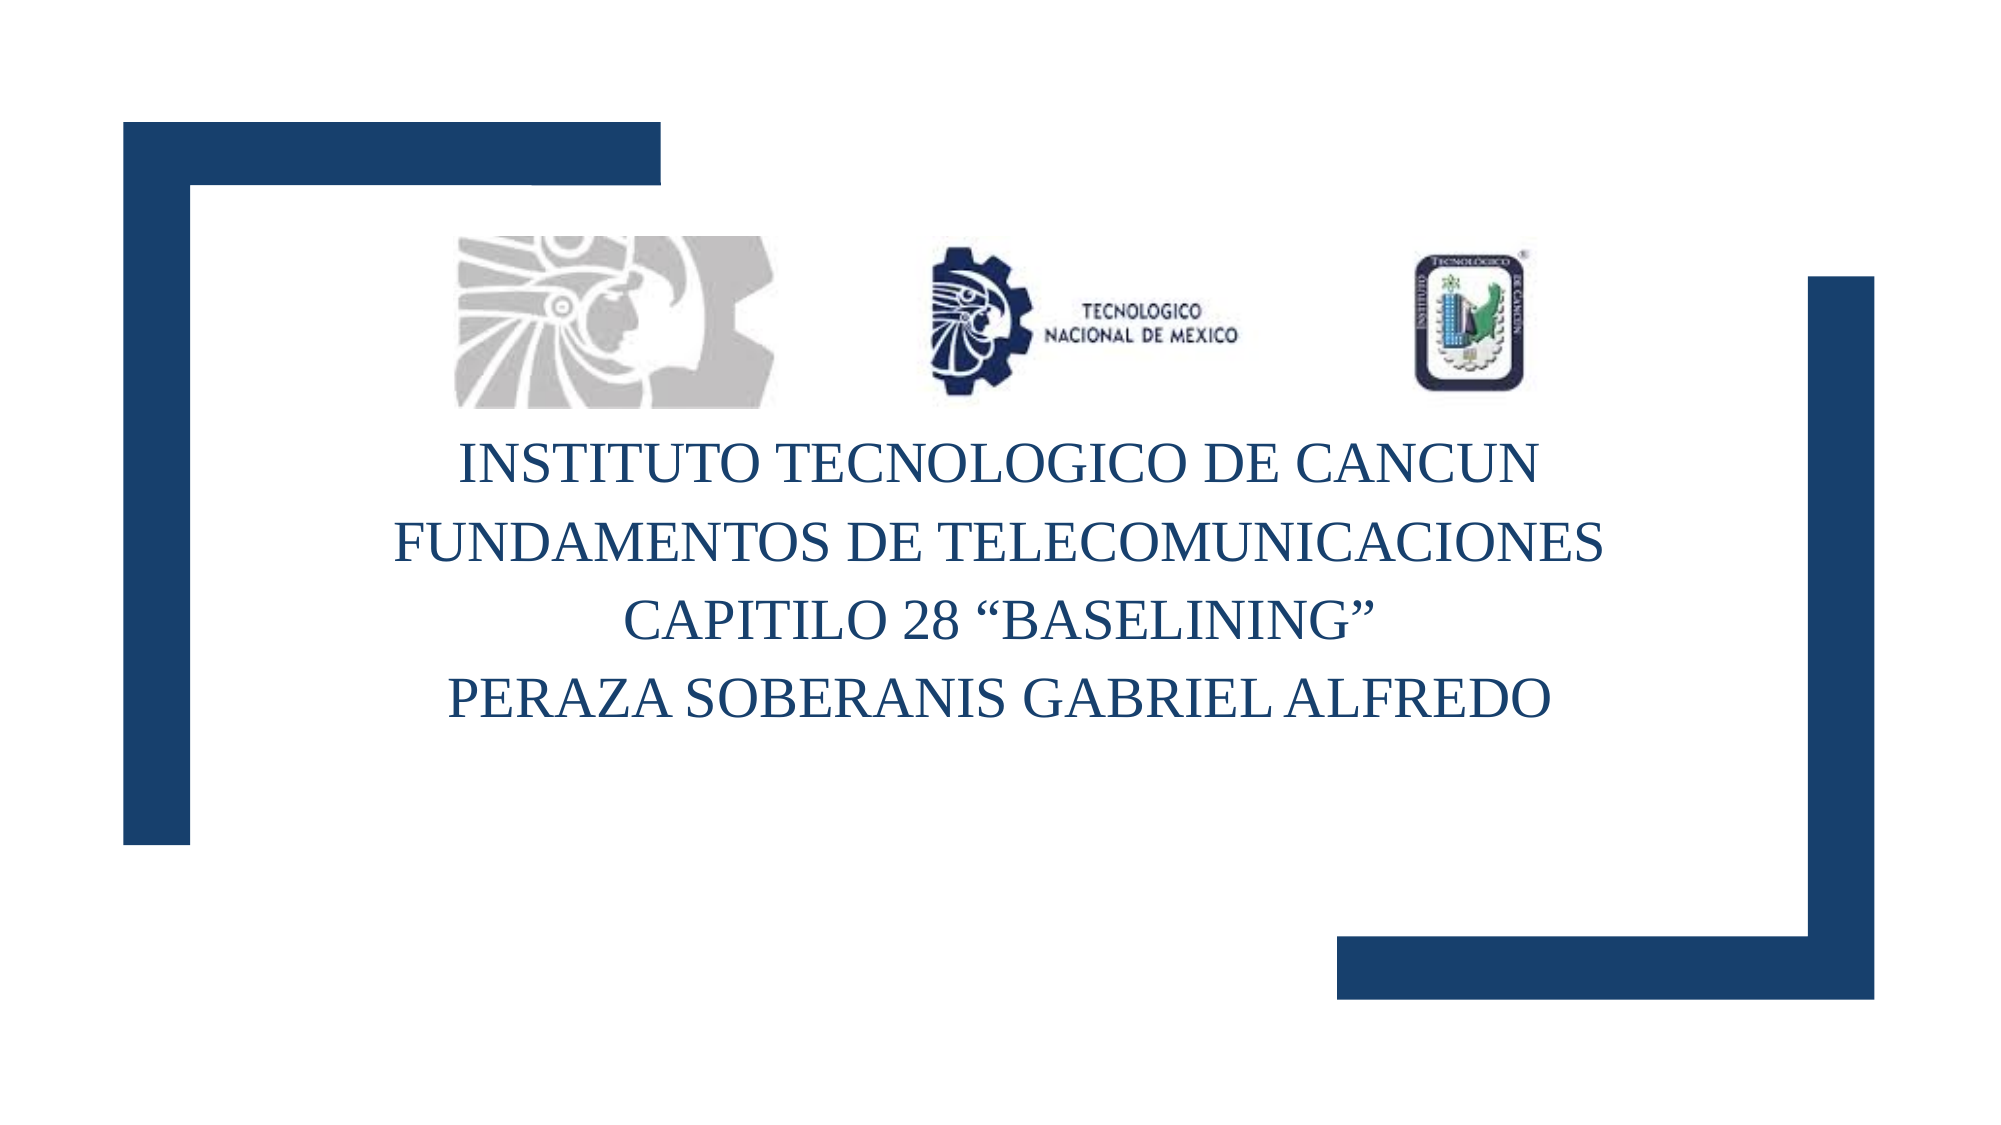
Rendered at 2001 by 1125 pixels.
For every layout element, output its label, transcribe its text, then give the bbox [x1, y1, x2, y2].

subtitle INSTITUTO TECNOLOGICO DE CANCUN FUNDAMENTOS DE TELECOMUNICACIONES CAPITILO 28 “BASELINING” PERAZA SOBERANIS GABRIEL ALFREDO [294, 408, 1706, 823]
picture [453, 236, 1547, 409]
